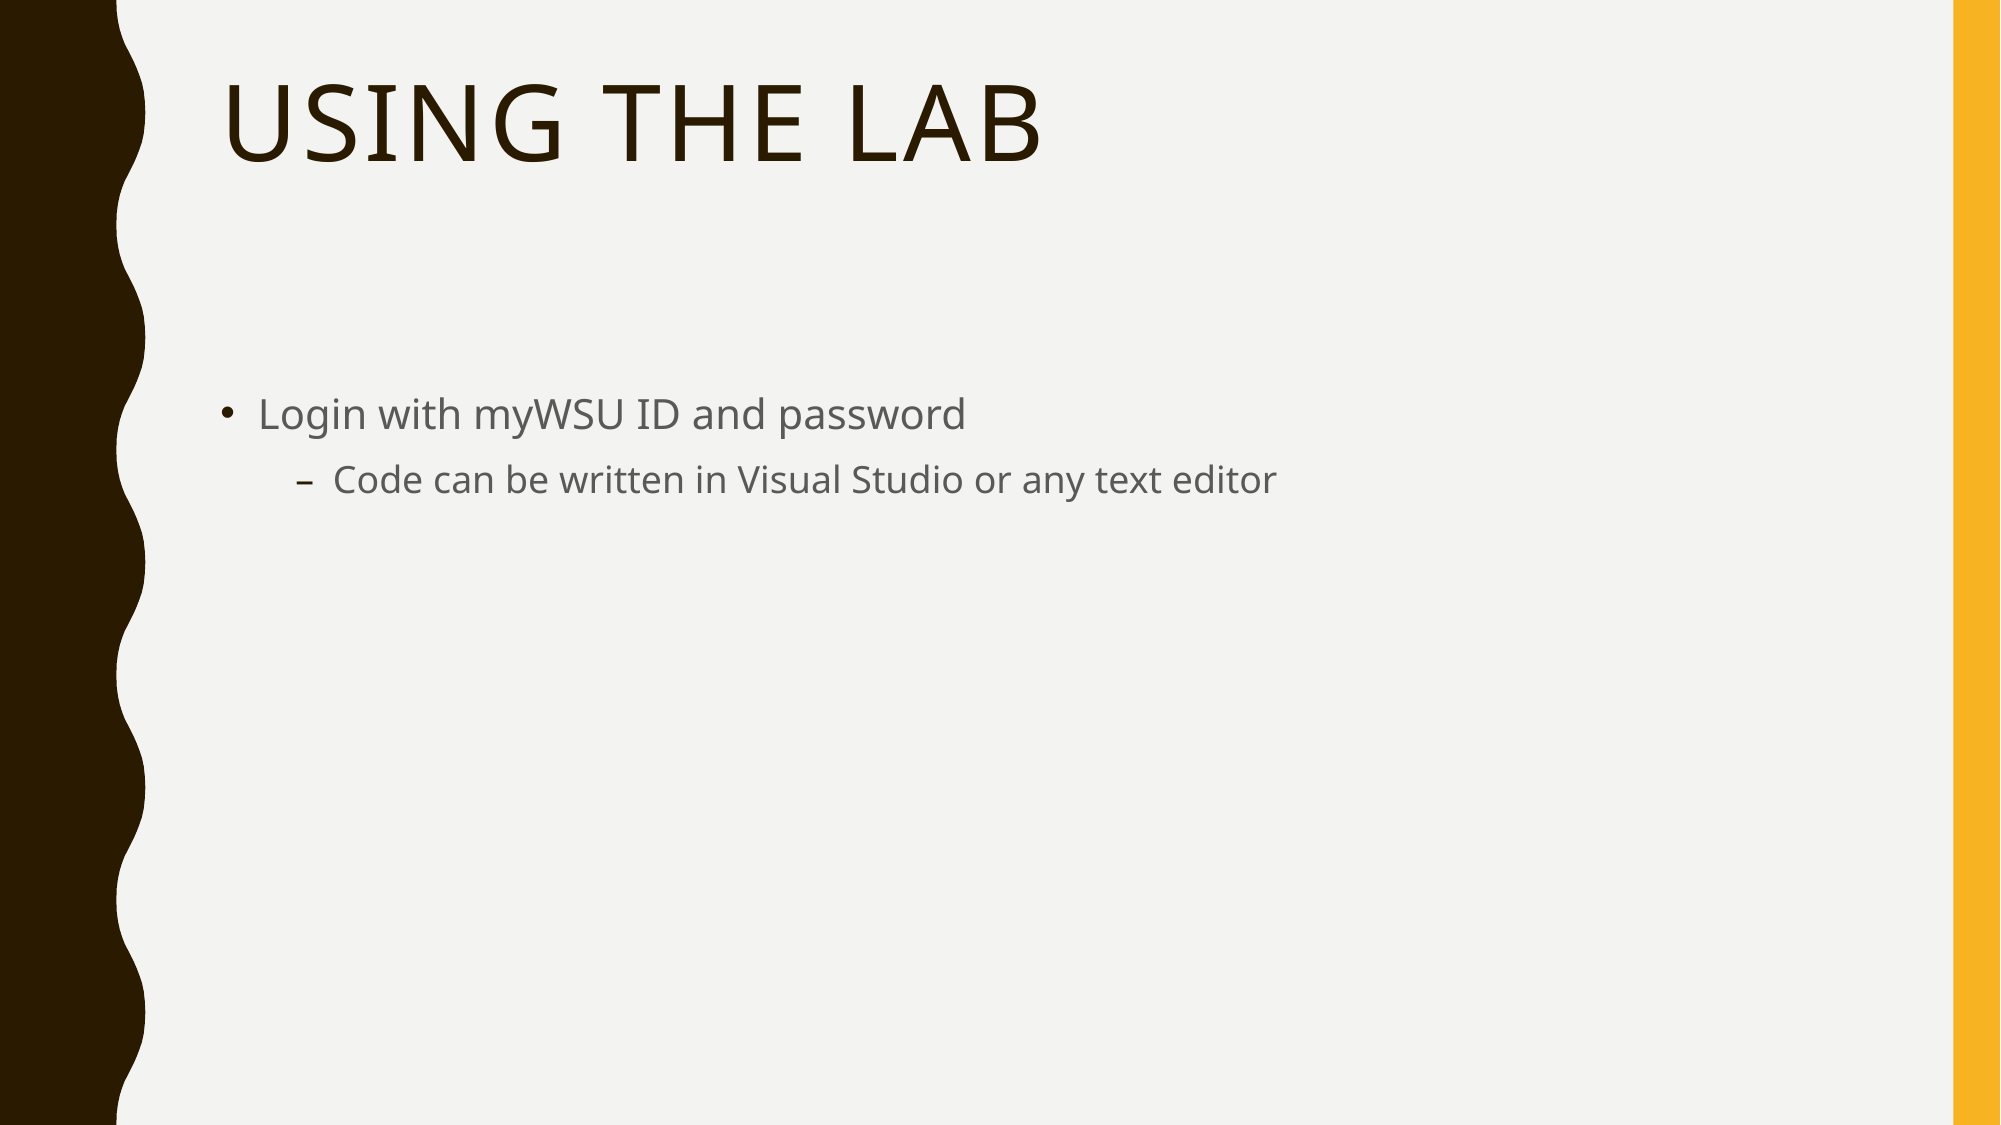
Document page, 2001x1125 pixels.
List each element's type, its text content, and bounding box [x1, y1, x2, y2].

title Using the Lab [205, 62, 1875, 308]
list Login with myWSU ID and password Code can be written in Visual Studio or any text editor [205, 375, 1875, 965]
